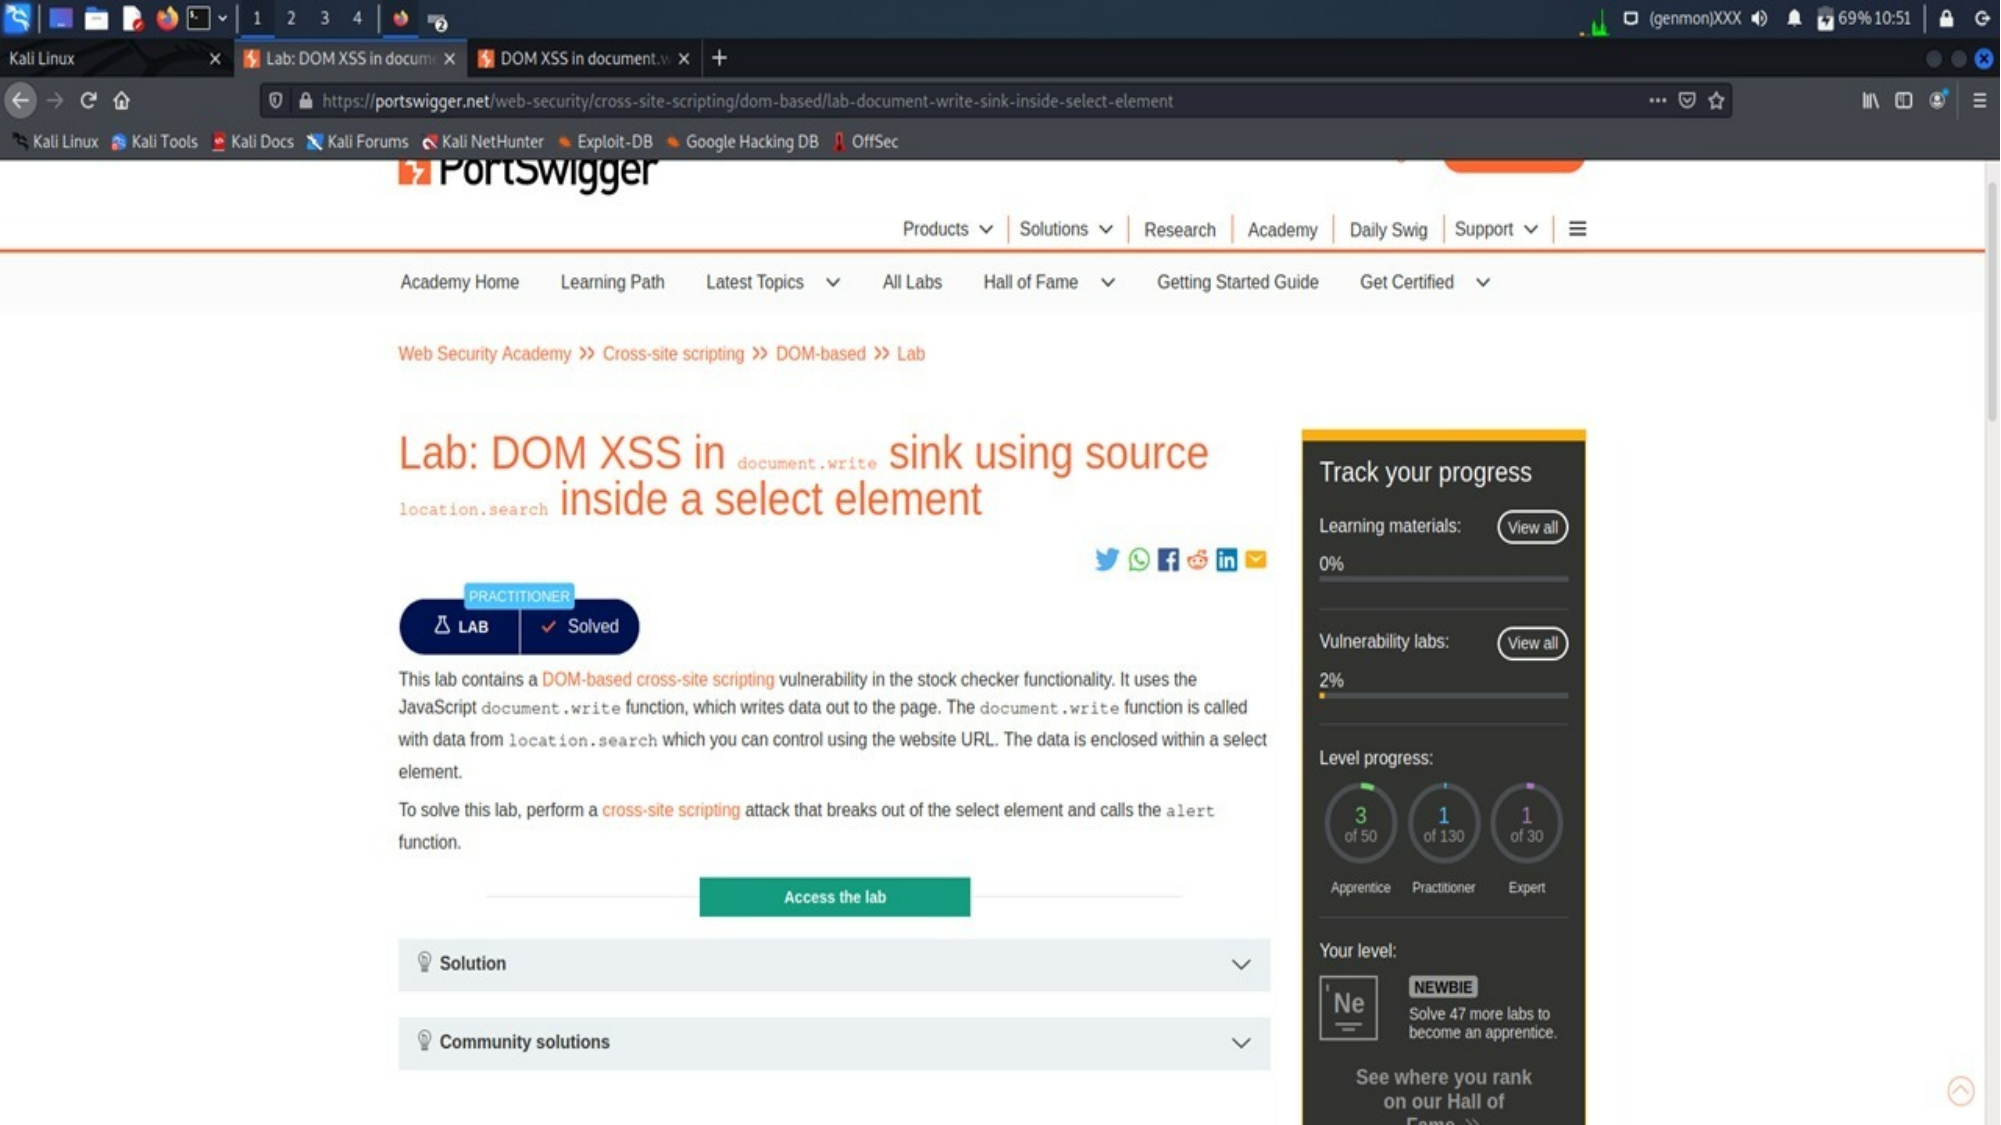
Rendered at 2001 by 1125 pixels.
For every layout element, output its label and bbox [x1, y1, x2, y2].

list [0, 0, 2000, 1125]
